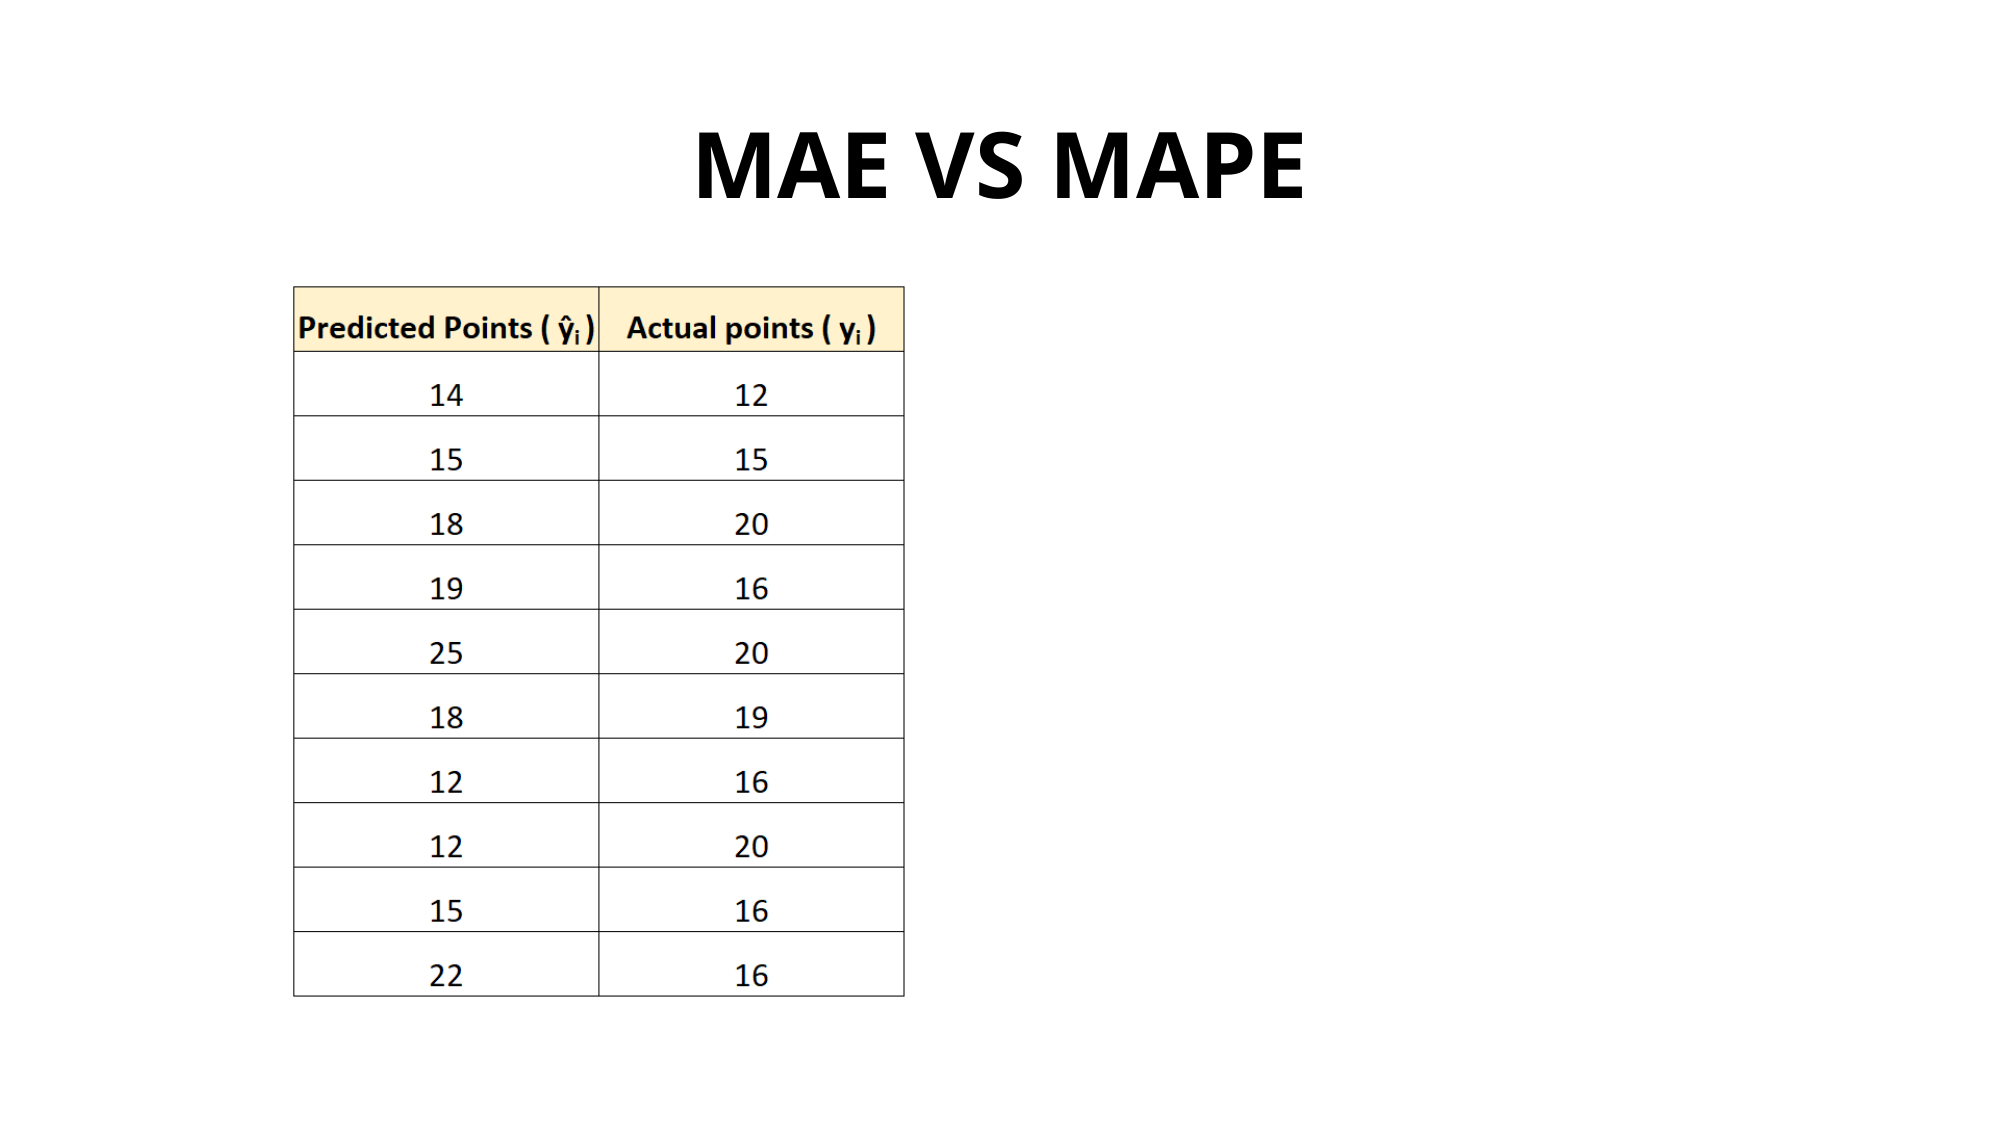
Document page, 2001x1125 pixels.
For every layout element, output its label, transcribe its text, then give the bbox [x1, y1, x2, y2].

title MAE VS MAPE [137, 59, 1863, 278]
picture [285, 277, 916, 1007]
